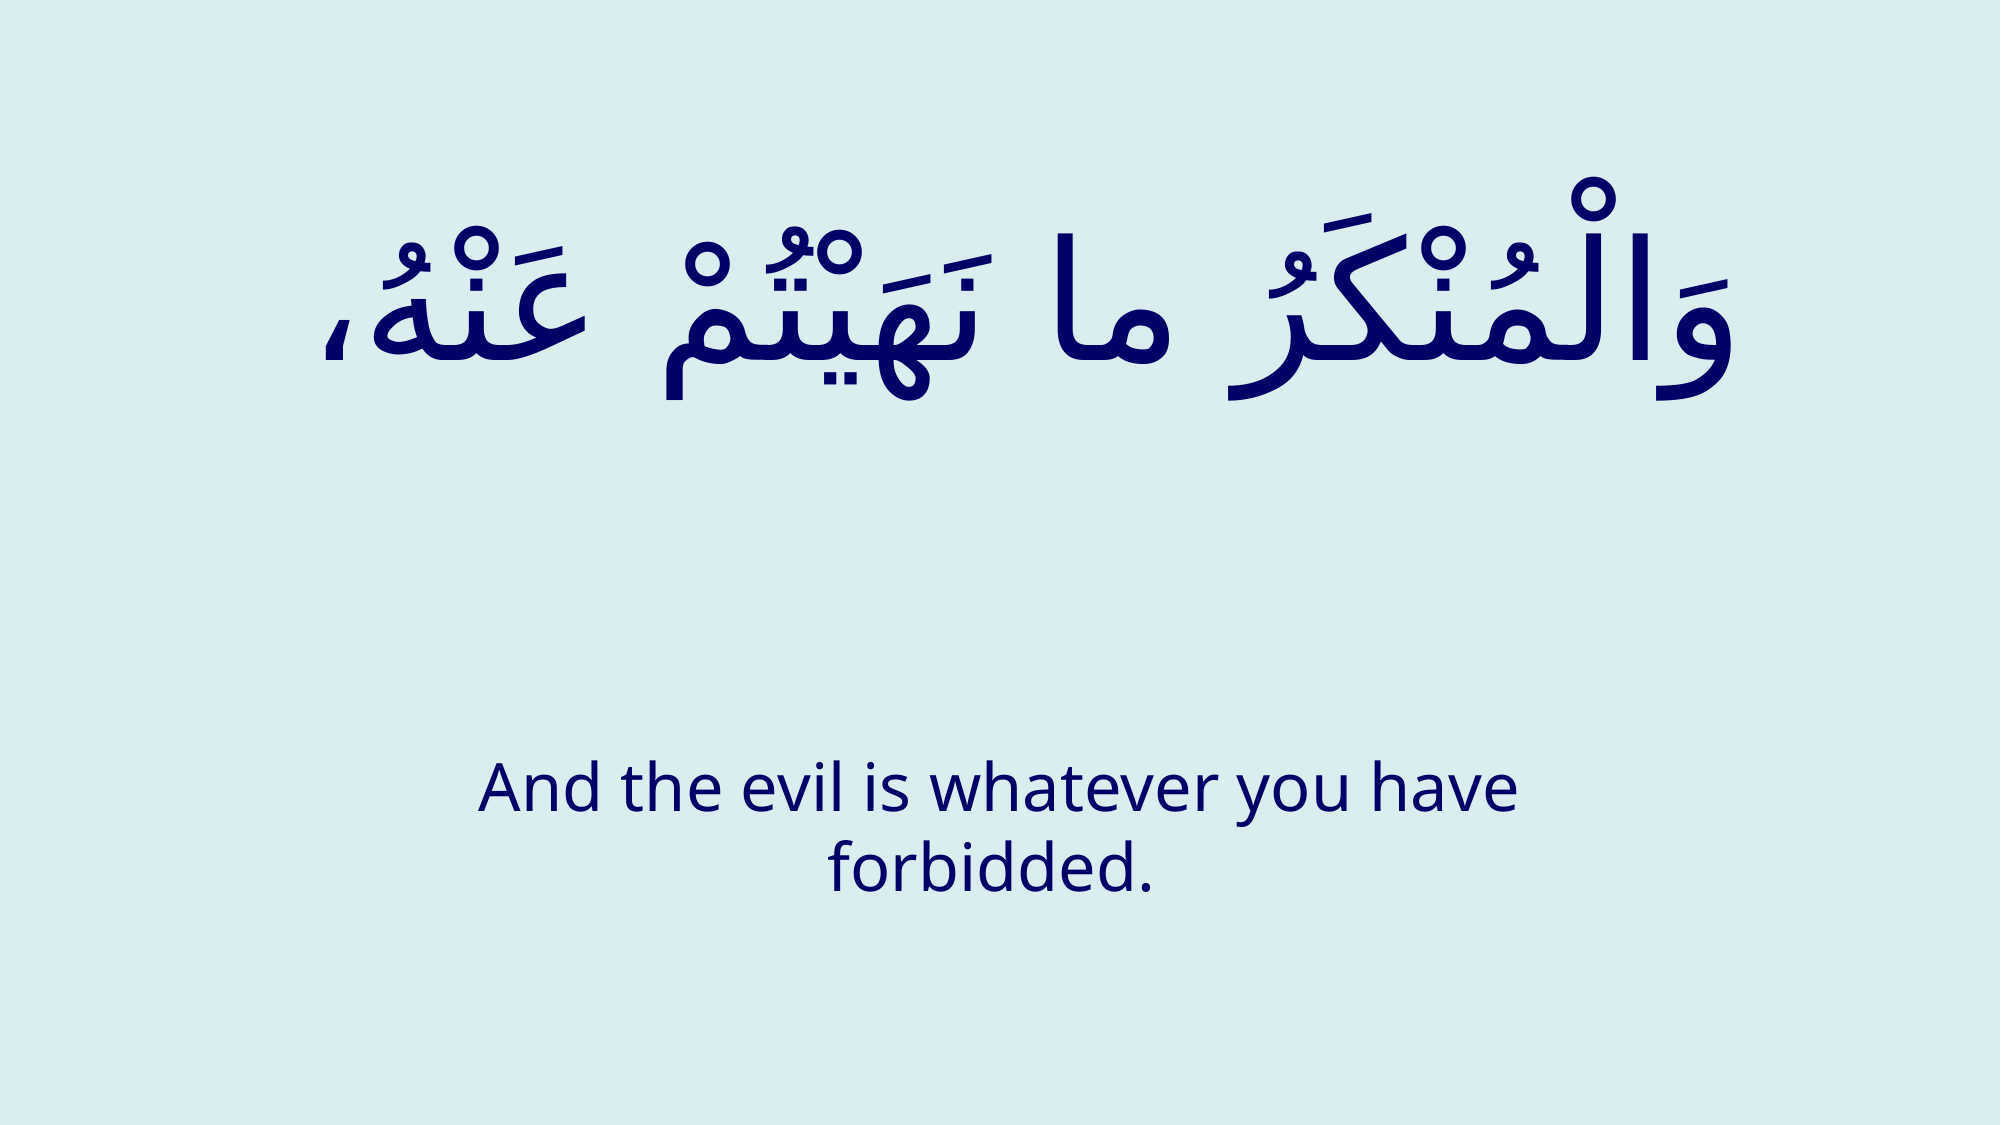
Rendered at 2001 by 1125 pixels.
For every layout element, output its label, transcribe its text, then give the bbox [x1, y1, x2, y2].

title وَالْمُنْكَرُ ما نَهَيْتُمْ عَنْهُ، [0, 200, 2000, 388]
list And the evil is whatever you have forbidded. [356, 737, 1644, 1050]
